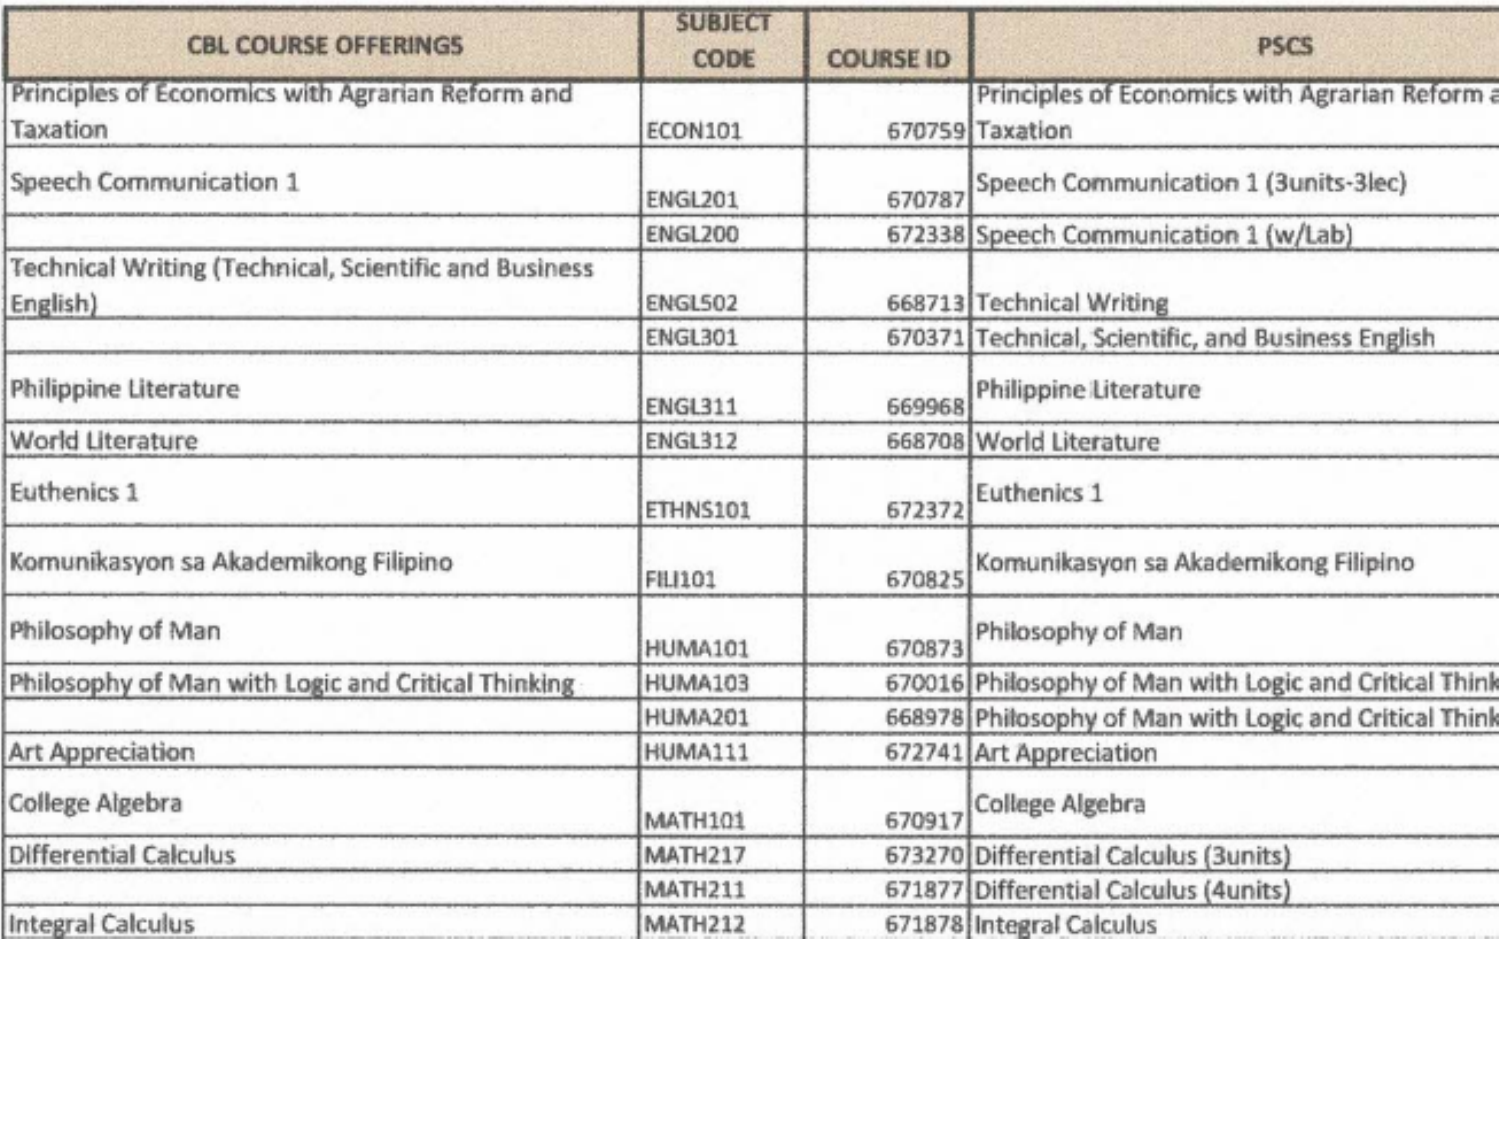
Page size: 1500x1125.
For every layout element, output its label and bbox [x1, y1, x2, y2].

picture [0, 0, 1499, 939]
